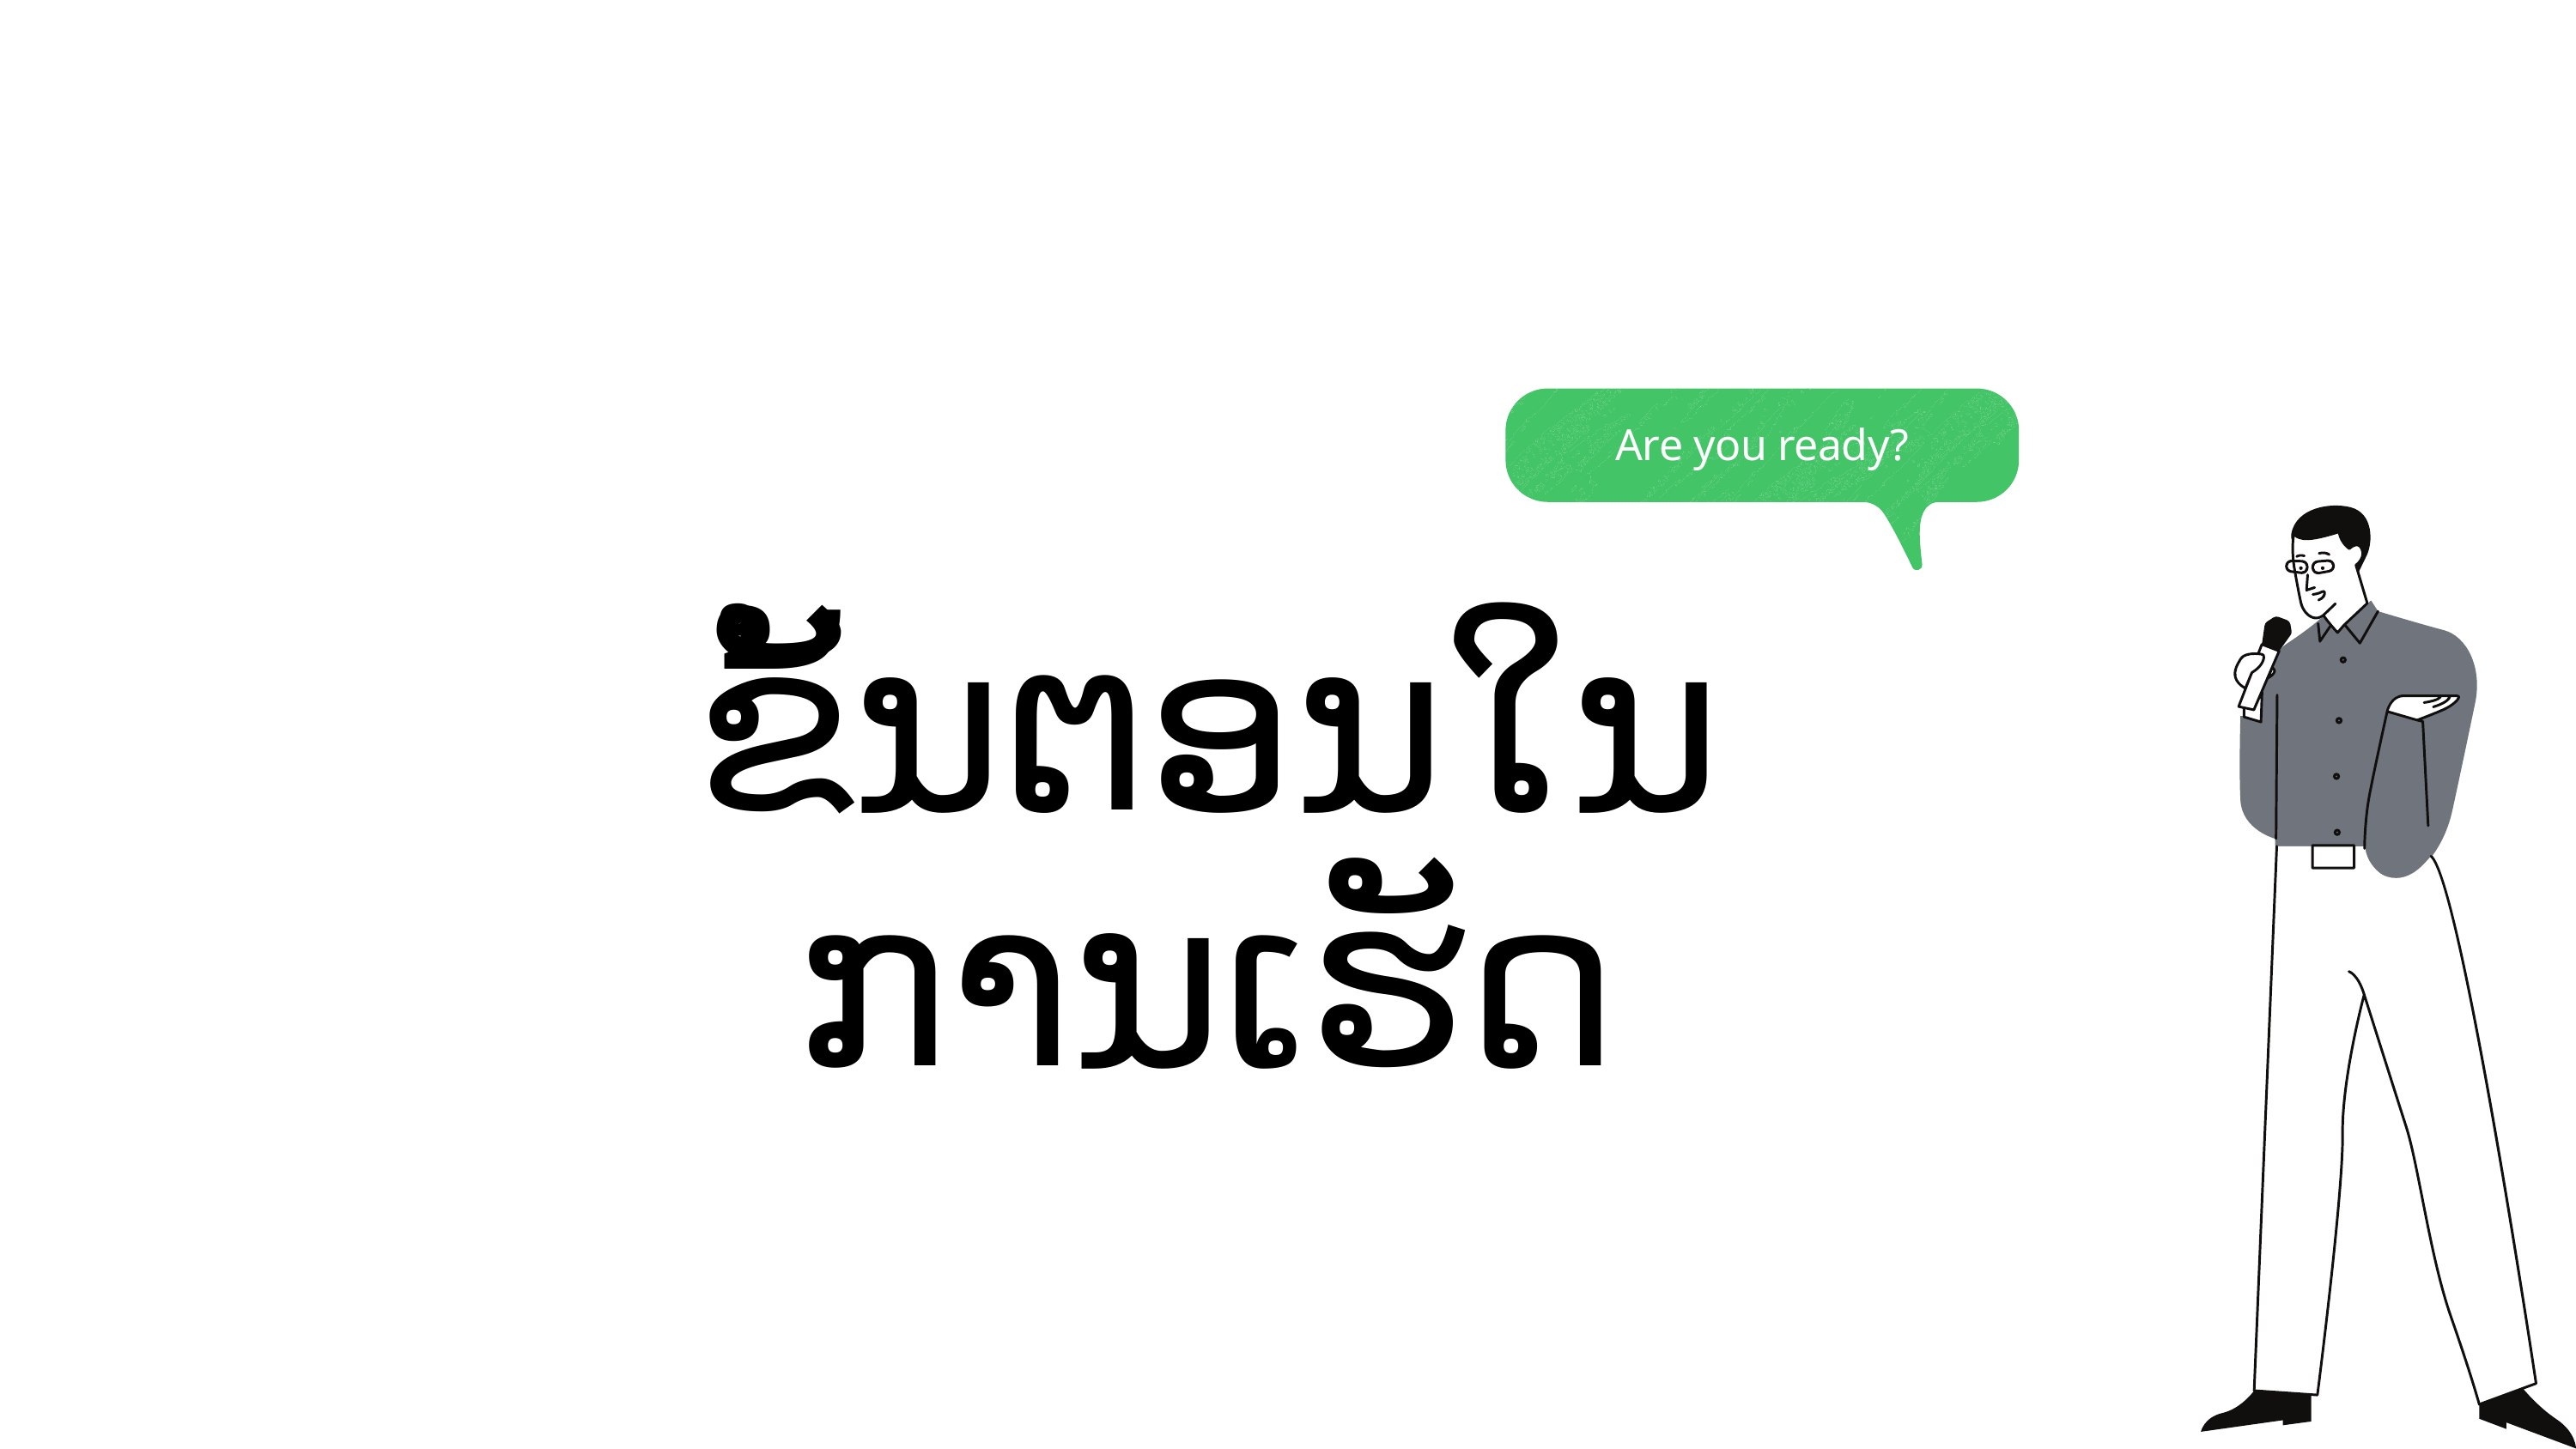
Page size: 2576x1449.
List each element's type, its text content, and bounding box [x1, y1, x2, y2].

text_box ຂັ້ນຕອນໃນການເຮັດ [337, 601, 2077, 1113]
picture [2200, 502, 2576, 1449]
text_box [1505, 387, 2020, 573]
